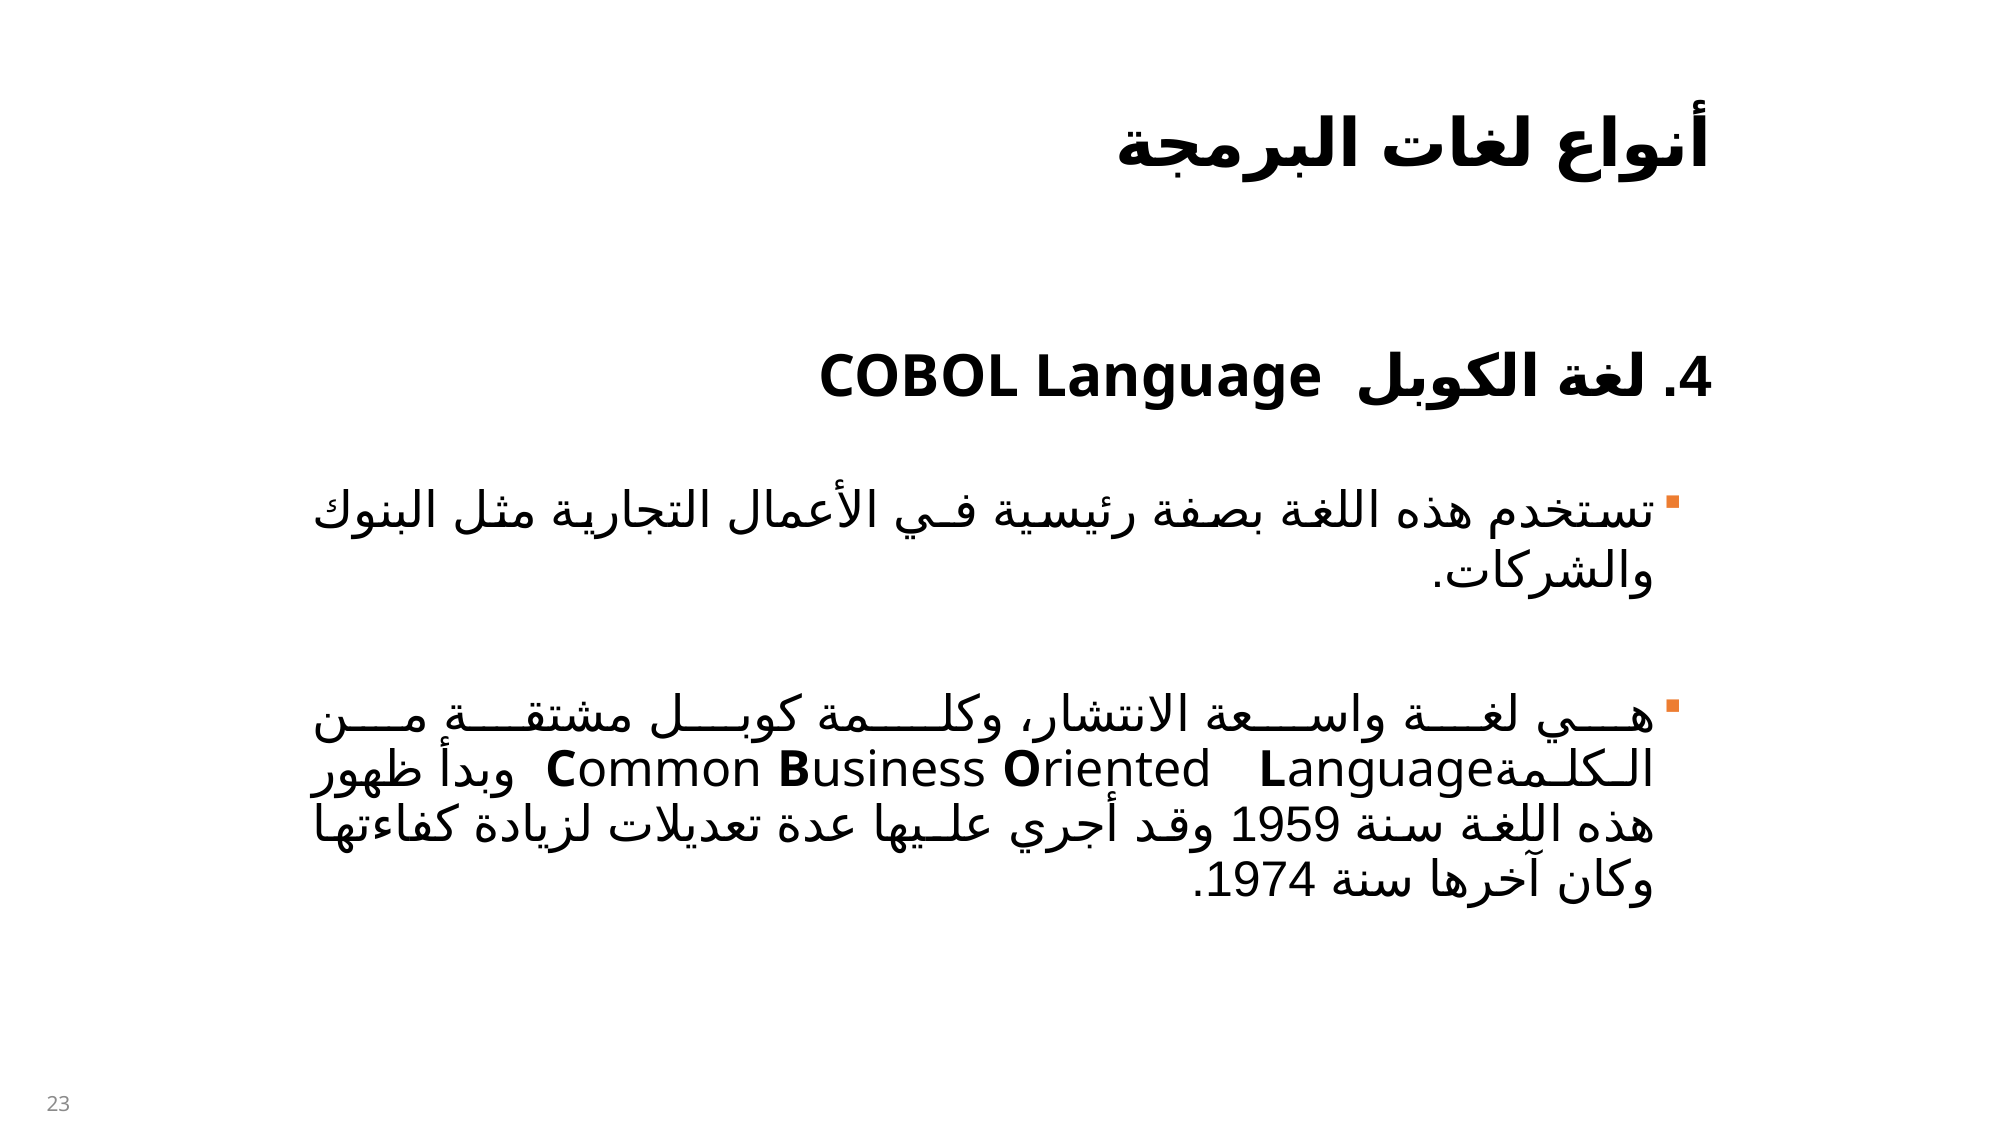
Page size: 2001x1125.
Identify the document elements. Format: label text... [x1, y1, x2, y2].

text_box أنواع لغات البرمجة [285, 92, 1727, 187]
slide_number 23 [0, 1084, 117, 1125]
text_box 4. لغة الكوبل COBOL Language تستخدم هذه اللغة بصفة رئيسية فـي الأعمال التجارية مثل البنوك والشركات. هي لغة واسعة الانتشار، وكلـمة كوبل مشتقة من الـكلـمةCommon Business Oriented Language وبدأ ظهور هذه اللغة سنة 1959 وقد أجري علـيها عدة تعديلات لزيادة كفاءتها وكان آخرها سنة 1974. [297, 276, 1727, 976]
